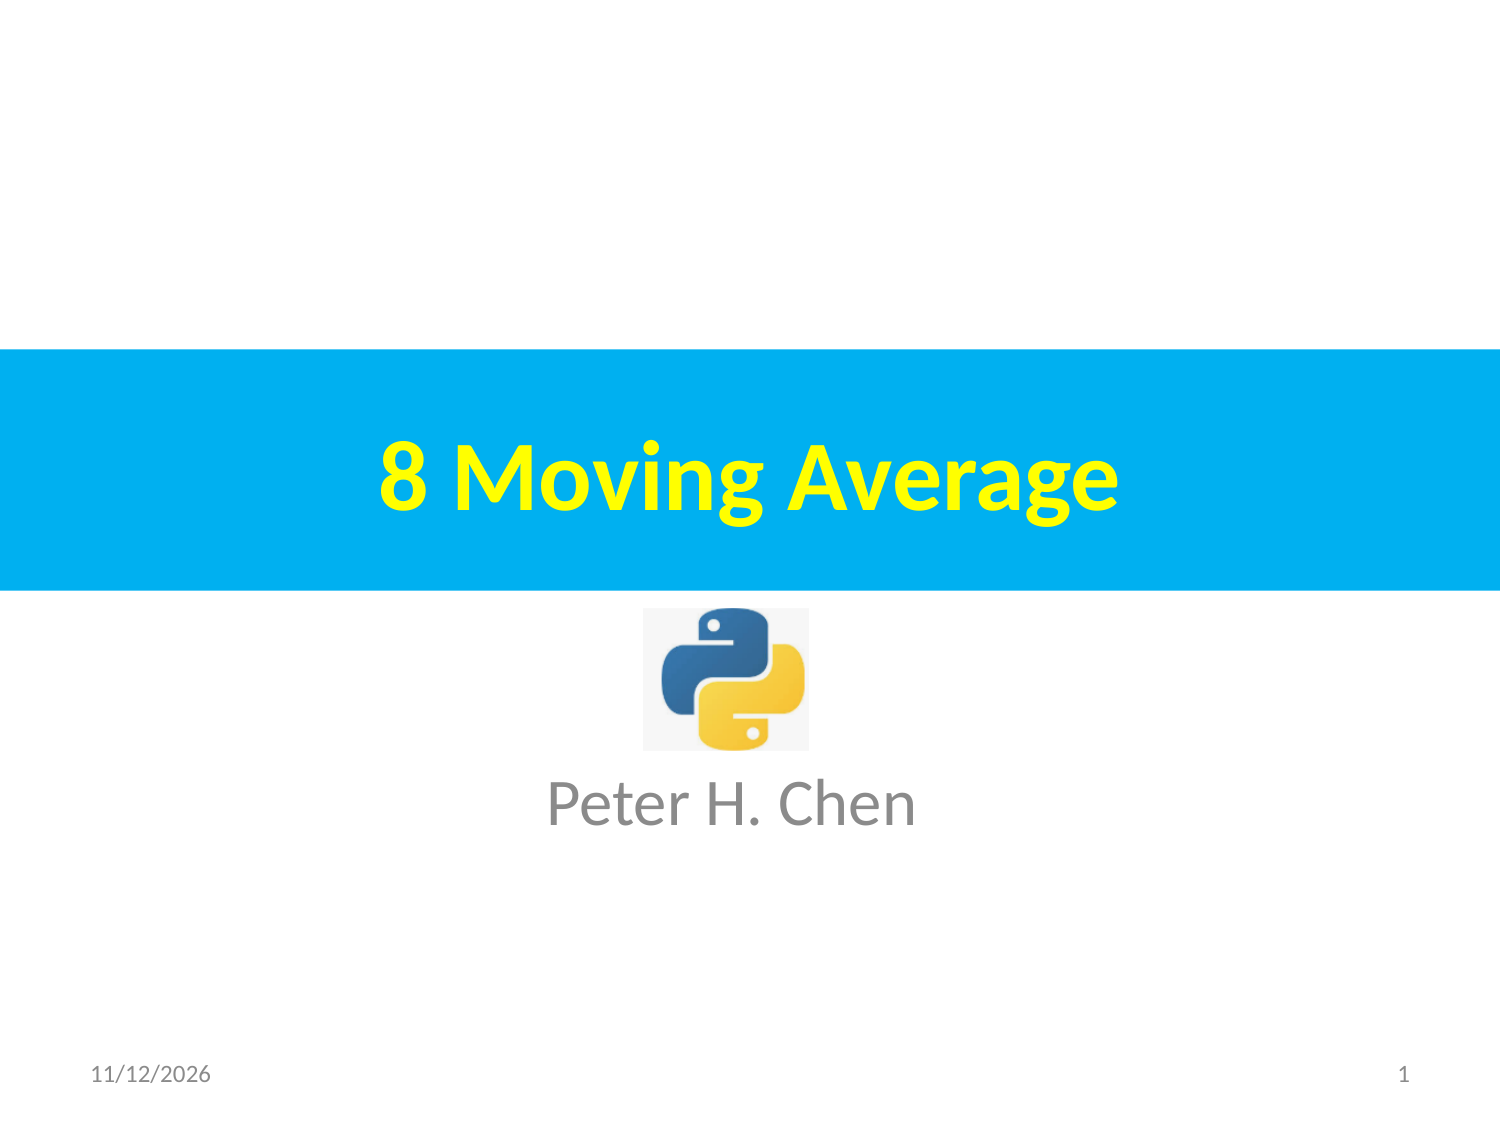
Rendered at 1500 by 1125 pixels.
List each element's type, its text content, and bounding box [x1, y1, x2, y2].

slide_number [75, 1042, 425, 1103]
slide_number 1 [1074, 1042, 1425, 1103]
title 8 Moving Average [0, 349, 1500, 591]
subtitle Peter H. Chen [206, 751, 1257, 866]
picture [643, 606, 809, 752]
